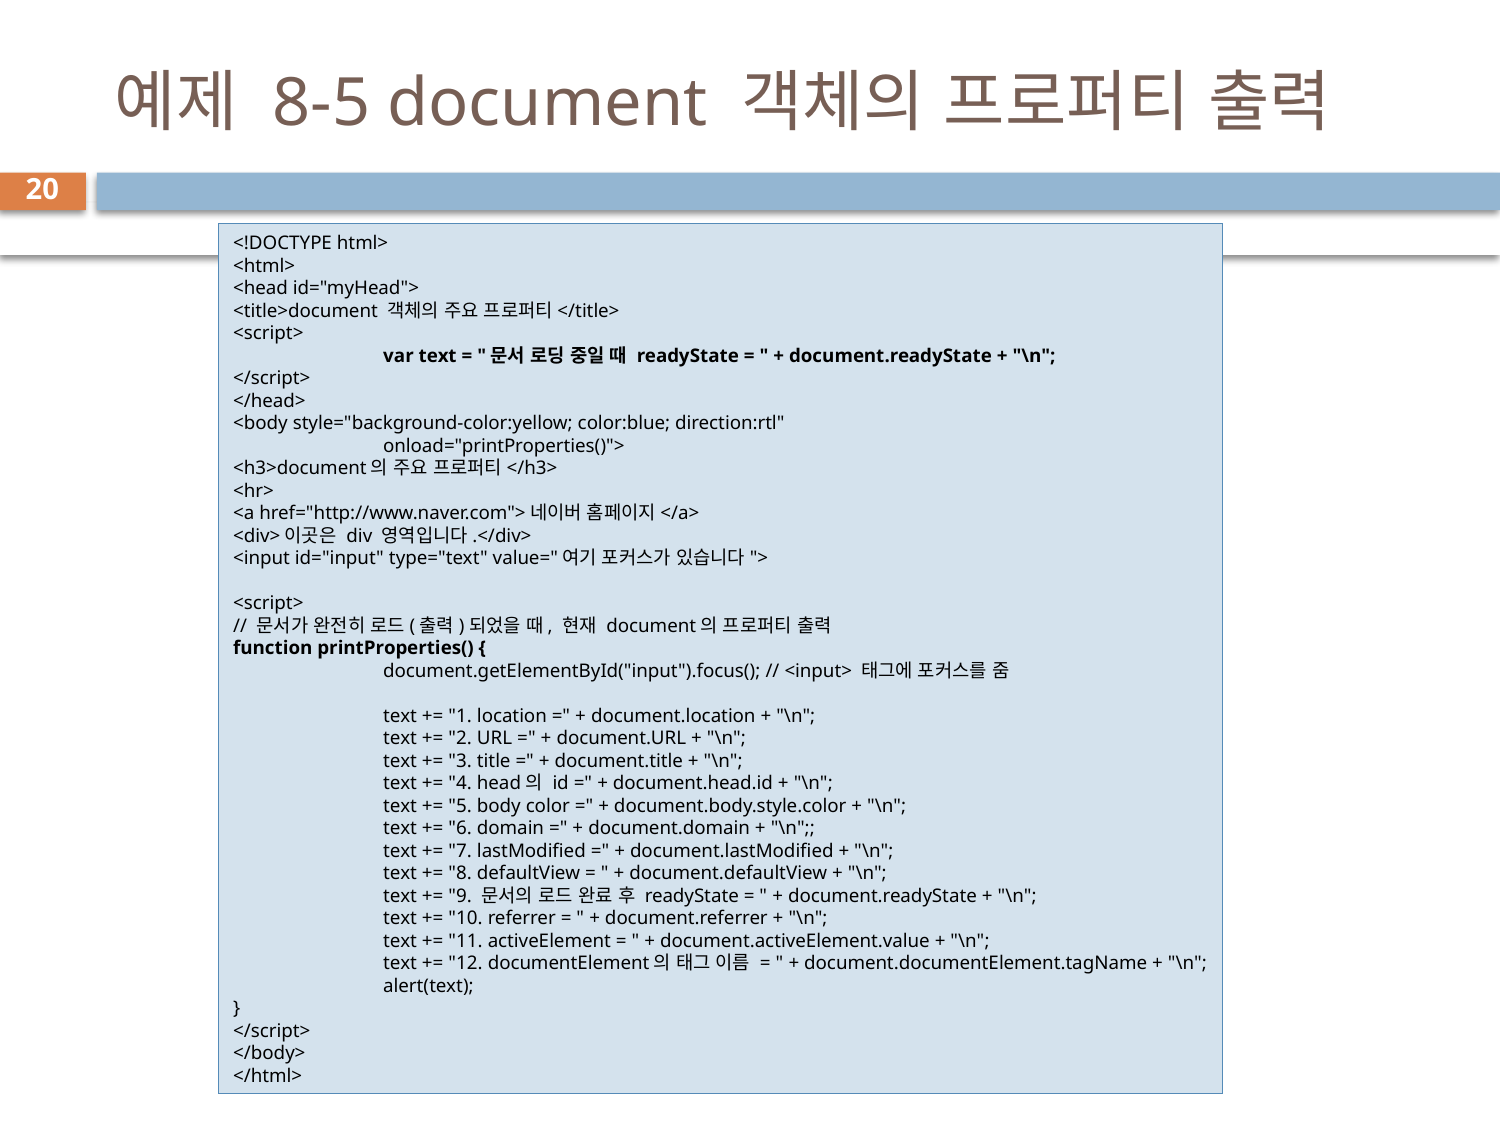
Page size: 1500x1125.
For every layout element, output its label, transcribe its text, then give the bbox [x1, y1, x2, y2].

slide_number 20 [0, 170, 87, 211]
text_box <!DOCTYPE html> <html> <head id="myHead"> <title>document 객체의 주요 프로퍼티</title> <script> var text = "문서 로딩 중일 때 readyState = " + document.readyState + "\n"; </script> </head> <body style="background-color:yellow; color:blue; direction:rtl" onload="printProperties()"> <h3>document의 주요 프로퍼티</h3> <hr> <a href="http://www.naver.com">네이버 홈페이지</a> <div>이곳은 div 영역입니다.</div> <input id="input" type="text" value="여기 포커스가 있습니다"> <script> // 문서가 완전히 로드(출력)되었을 때, 현재 document의 프로퍼티 출력 function printProperties() { document.getElementById("input").focus(); // <input> 태그에 포커스를 줌 text += "1. location =" + document.location + "\n"; text += "2. URL =" + document.URL + "\n"; text += "3. title =" + document.title + "\n"; text += "4. head의 id =" + document.head.id + "\n"; text += "5. body color =" + document.body.style.color + "\n"; text += "6. domain =" + document.domain + "\n";; text += "7. lastModified =" + document.lastModified + "\n"; text += "8. defaultView = " + document.defaultView + "\n"; text += "9. 문서의 로드 완료 후 readyState = " + document.readyState + "\n"; text += "10. referrer = " + document.referrer + "\n"; text += "11. activeElement = " + document.activeElement.value + "\n"; text += "12. documentElement의 태그 이름 = " + document.documentElement.tagName + "\n"; alert(text); } </script> </body> </html> [218, 223, 1223, 1094]
title 예제 8-5 document 객체의 프로퍼티 출력 [99, 37, 1438, 161]
